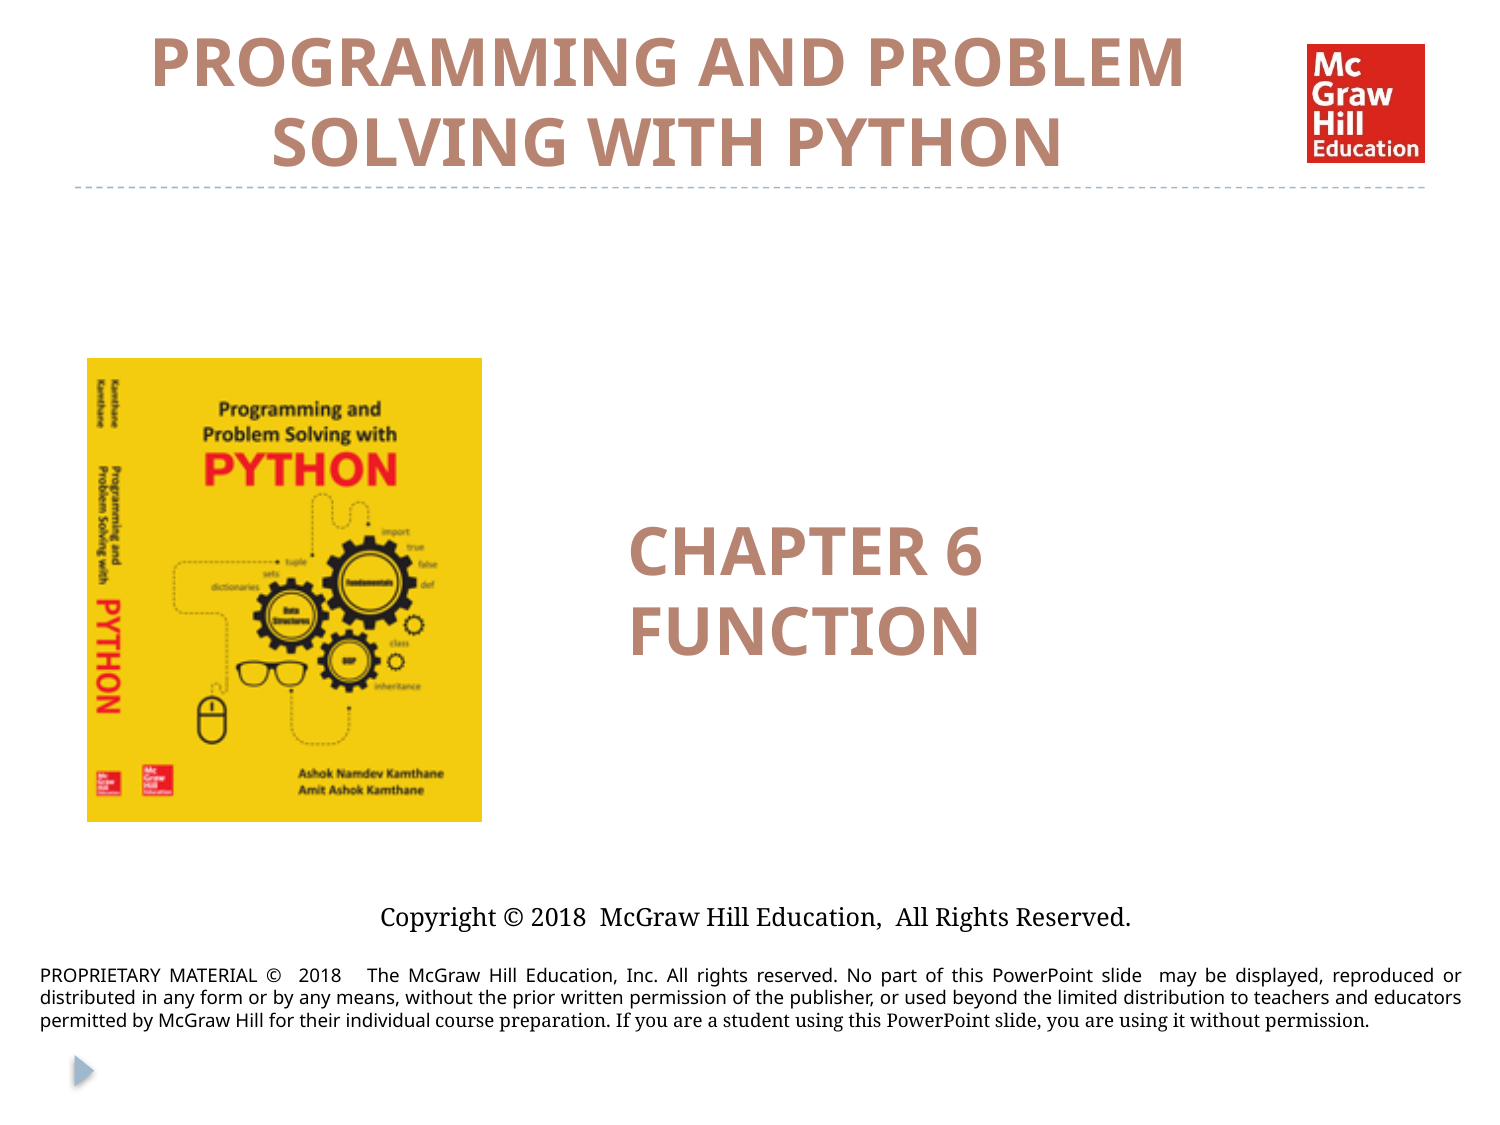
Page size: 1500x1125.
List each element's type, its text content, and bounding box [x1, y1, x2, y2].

picture [87, 358, 482, 822]
text_box PROPRIETARY MATERIAL © 2018 The McGraw Hill Education, Inc. All rights reserved. No part of this PowerPoint slide may be displayed, reproduced or distributed in any form or by any means, without the prior written permission of the publisher, or used beyond the limited distribution to teachers and educators permitted by McGraw Hill for their individual course preparation. If you are a student using this PowerPoint slide, you are using it without permission. [24, 955, 1475, 1039]
text_box Copyright © 2018 McGraw Hill Education, All Rights Reserved. [262, 900, 1250, 939]
text_box Chapter 6 Function [612, 501, 1500, 677]
text_box Programming and problem solving with python [50, 11, 1288, 187]
picture [1307, 44, 1425, 163]
